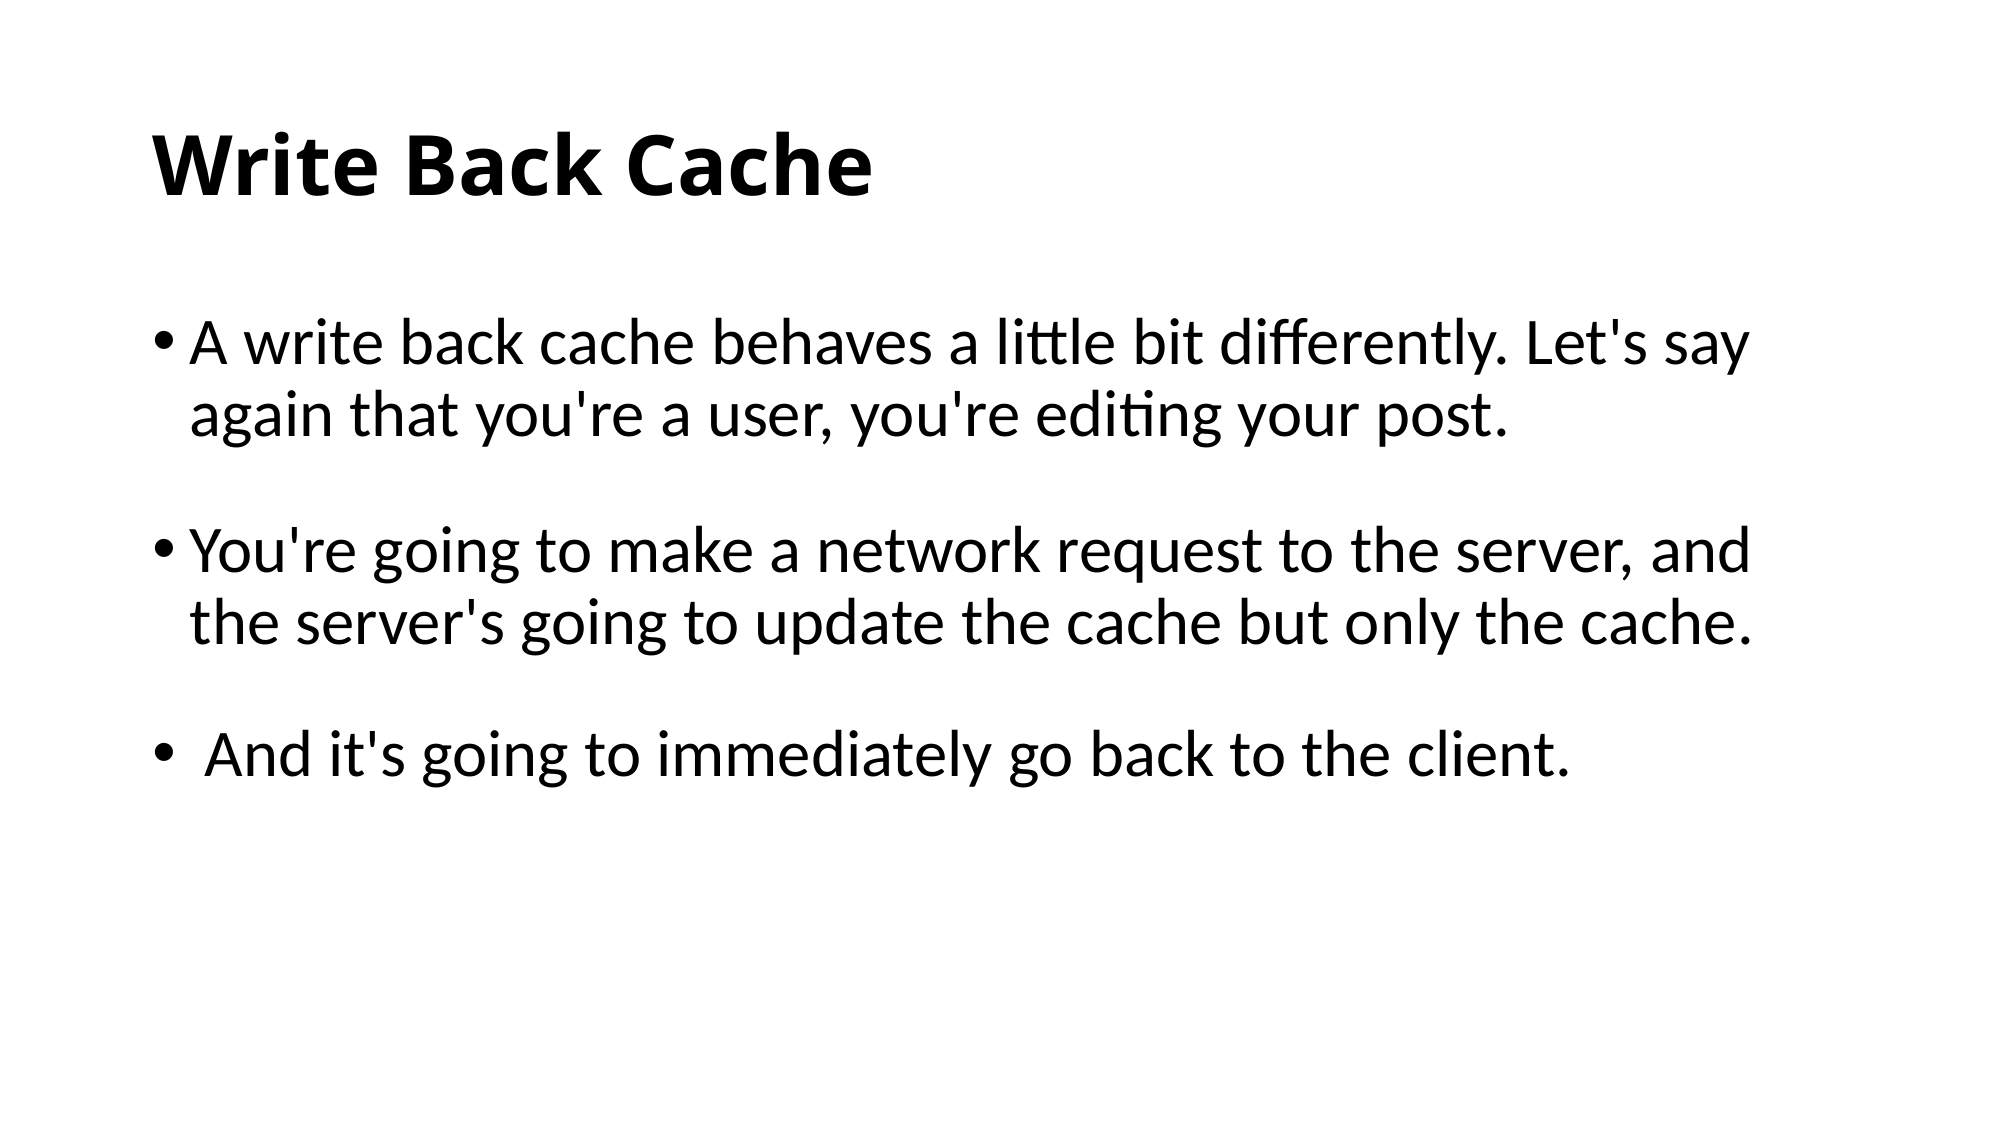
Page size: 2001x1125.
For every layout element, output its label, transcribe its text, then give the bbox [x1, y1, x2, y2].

title Write Back Cache [137, 67, 1863, 271]
list A write back cache behaves a little bit differently. Let's say again that you're a user, you're editing your post. You're going to make a network request to the server, and the server's going to update the cache but only the cache. And it's going to immediately go back to the client. [137, 299, 1863, 1014]
